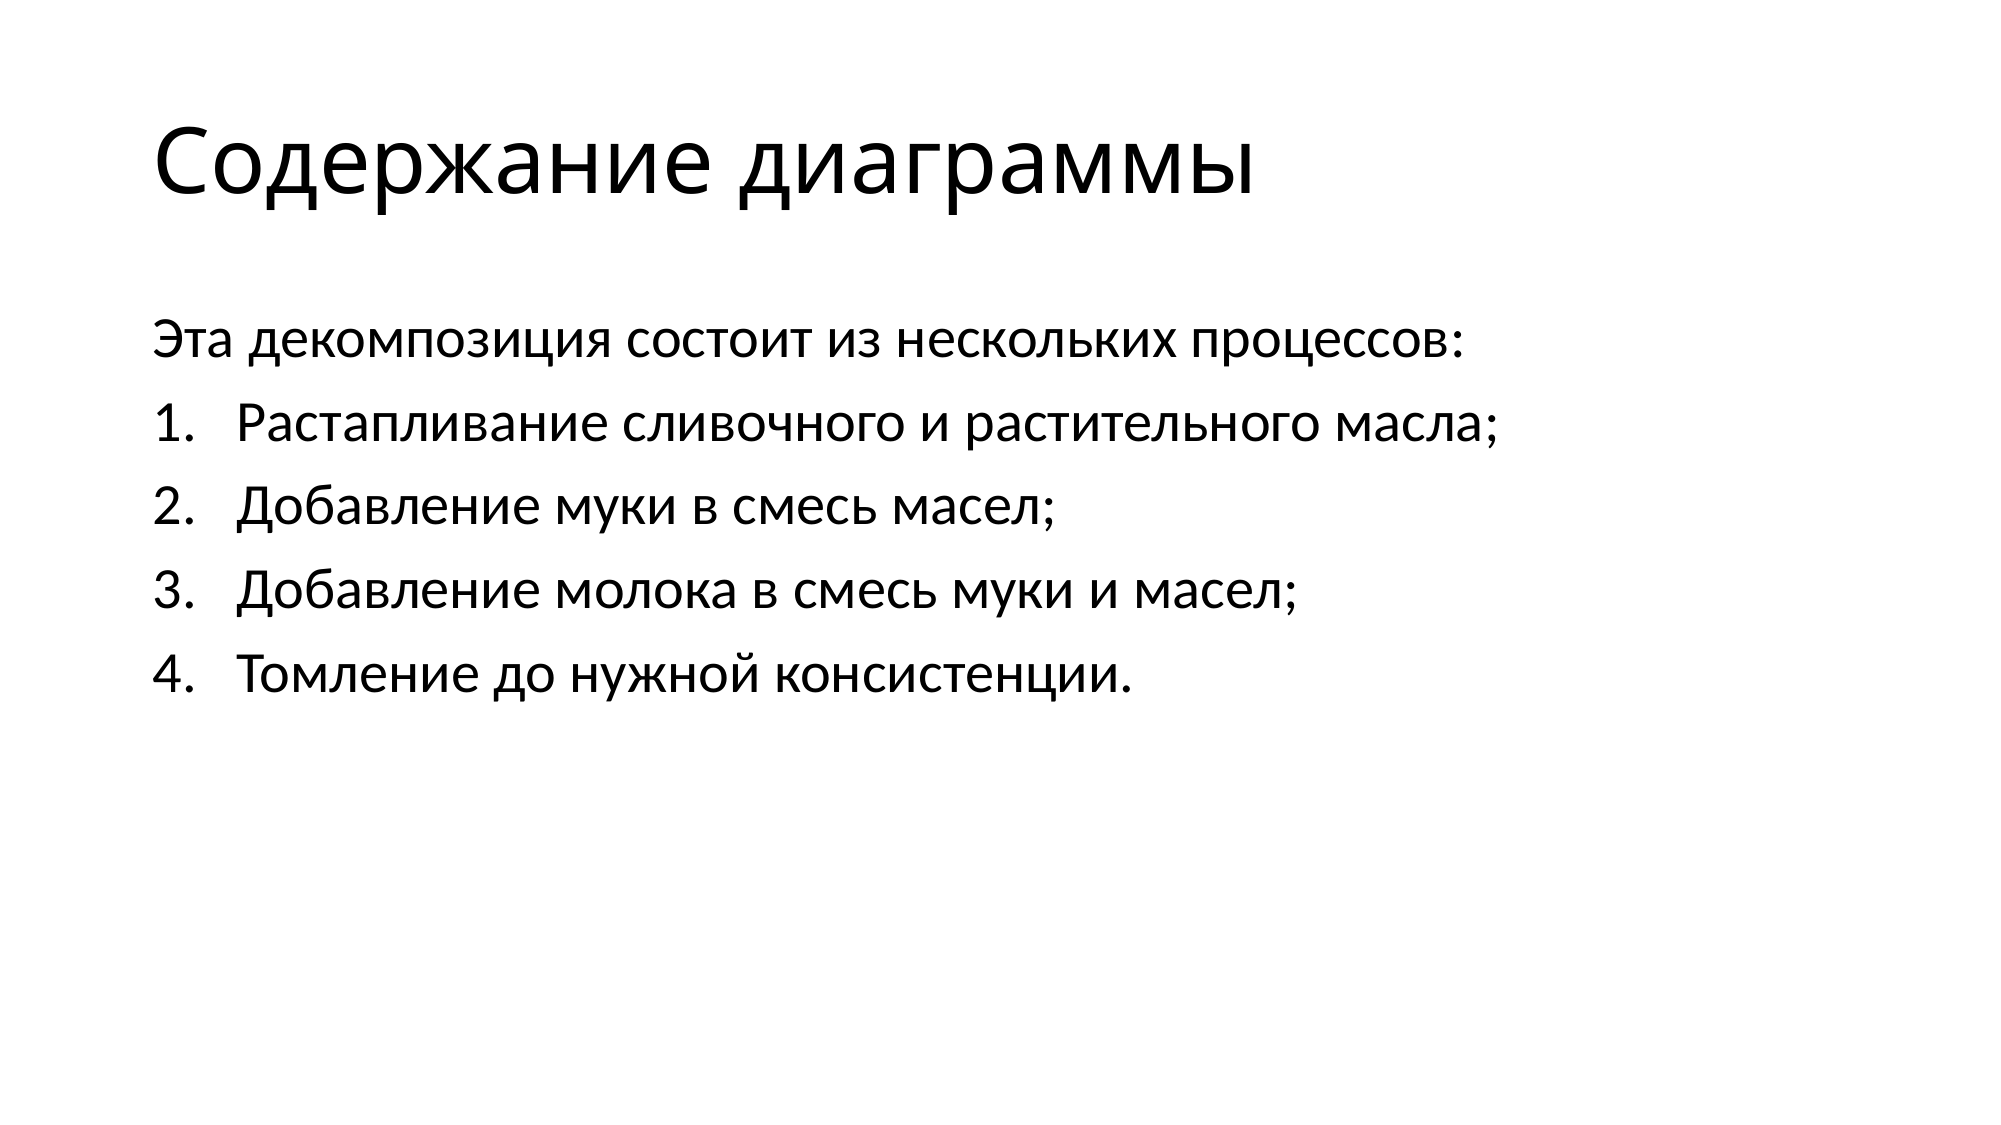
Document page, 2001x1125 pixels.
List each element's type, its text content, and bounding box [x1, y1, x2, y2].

list Эта декомпозиция состоит из нескольких процессов: Растапливание сливочного и растительного масла; Добавление муки в смесь масел; Добавление молока в смесь муки и масел; Томление до нужной консистенции. [137, 299, 1863, 1014]
title Содержание диаграммы [137, 55, 1863, 273]
